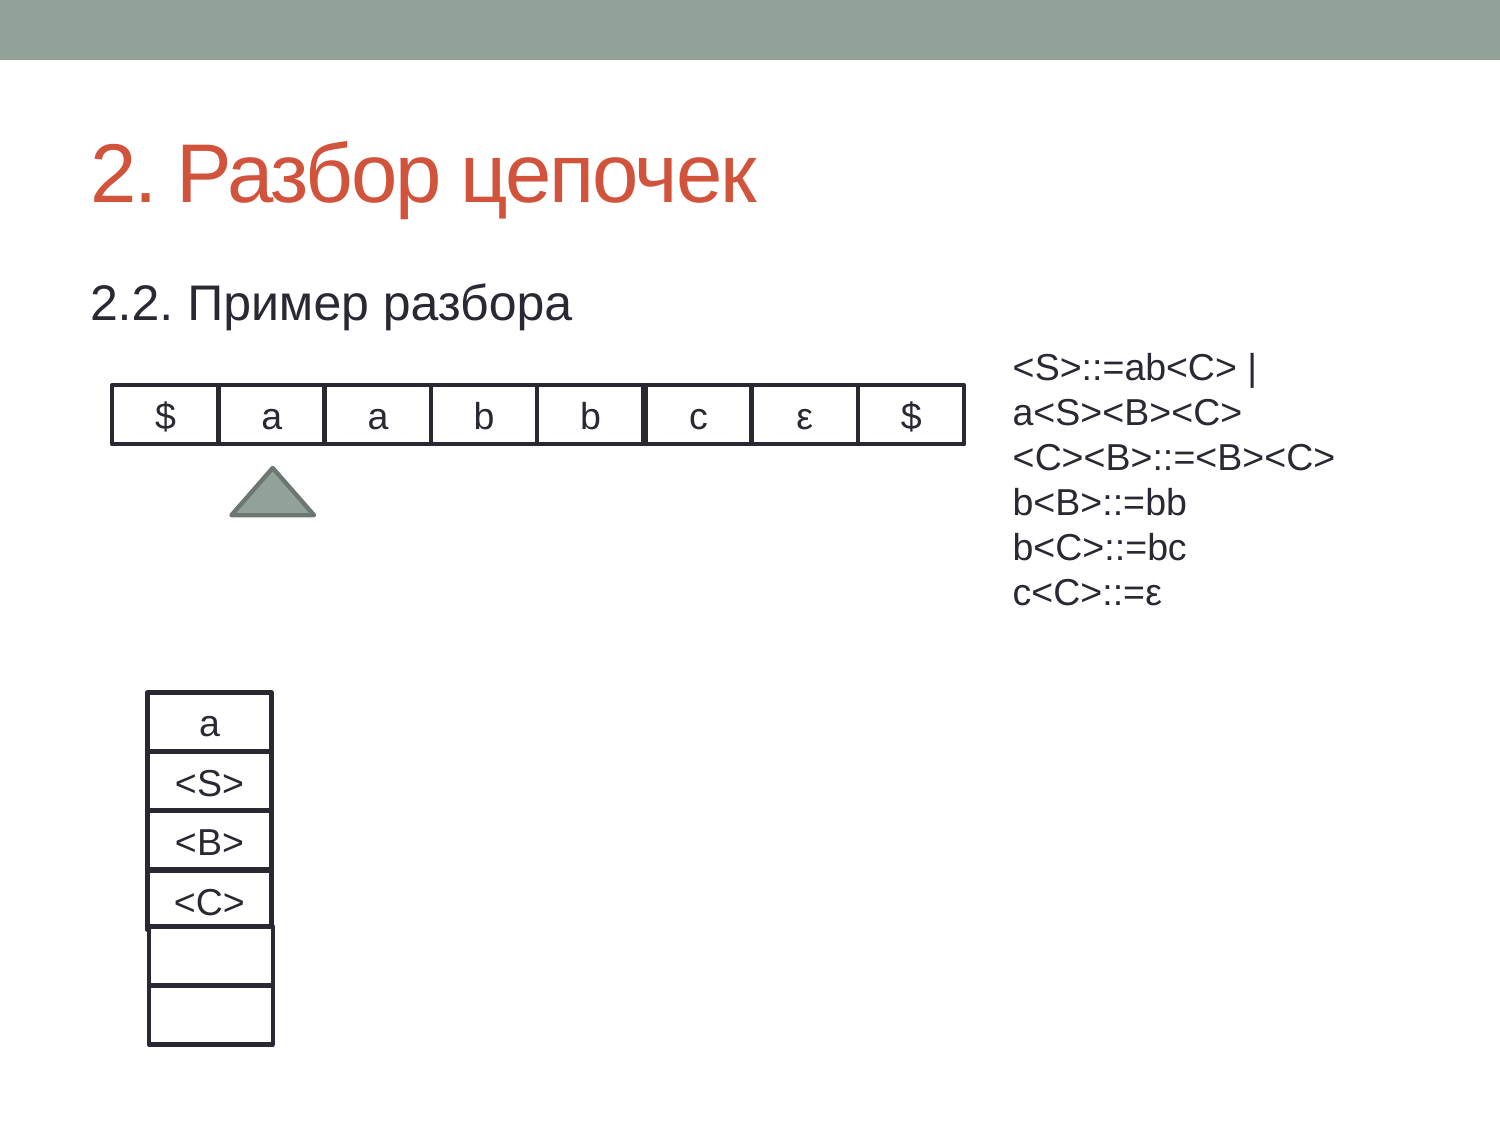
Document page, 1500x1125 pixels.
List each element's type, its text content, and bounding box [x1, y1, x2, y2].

text_box $ [110, 383, 216, 446]
text_box [147, 983, 275, 1047]
list 2.2. Пример разбора [75, 262, 1425, 1063]
text_box [229, 465, 317, 518]
text_box <S> [145, 749, 274, 808]
text_box c [643, 383, 749, 446]
text_box a [145, 690, 274, 749]
text_box [147, 924, 275, 983]
text_box b [535, 383, 643, 446]
text_box <B> [145, 808, 274, 869]
text_box b [429, 383, 535, 446]
title 2. Разбор цепочек [75, 87, 1425, 250]
text_box <S>::=ab<C> | a<S><B><C> <C><B>::=<B><C> b<B>::=bb b<C>::=bc c<C>::=ε [996, 359, 1483, 641]
text_box a [216, 383, 323, 446]
text_box <C> [145, 869, 274, 932]
text_box $ [856, 383, 966, 446]
text_box a [323, 383, 429, 446]
text_box ε [749, 383, 856, 446]
